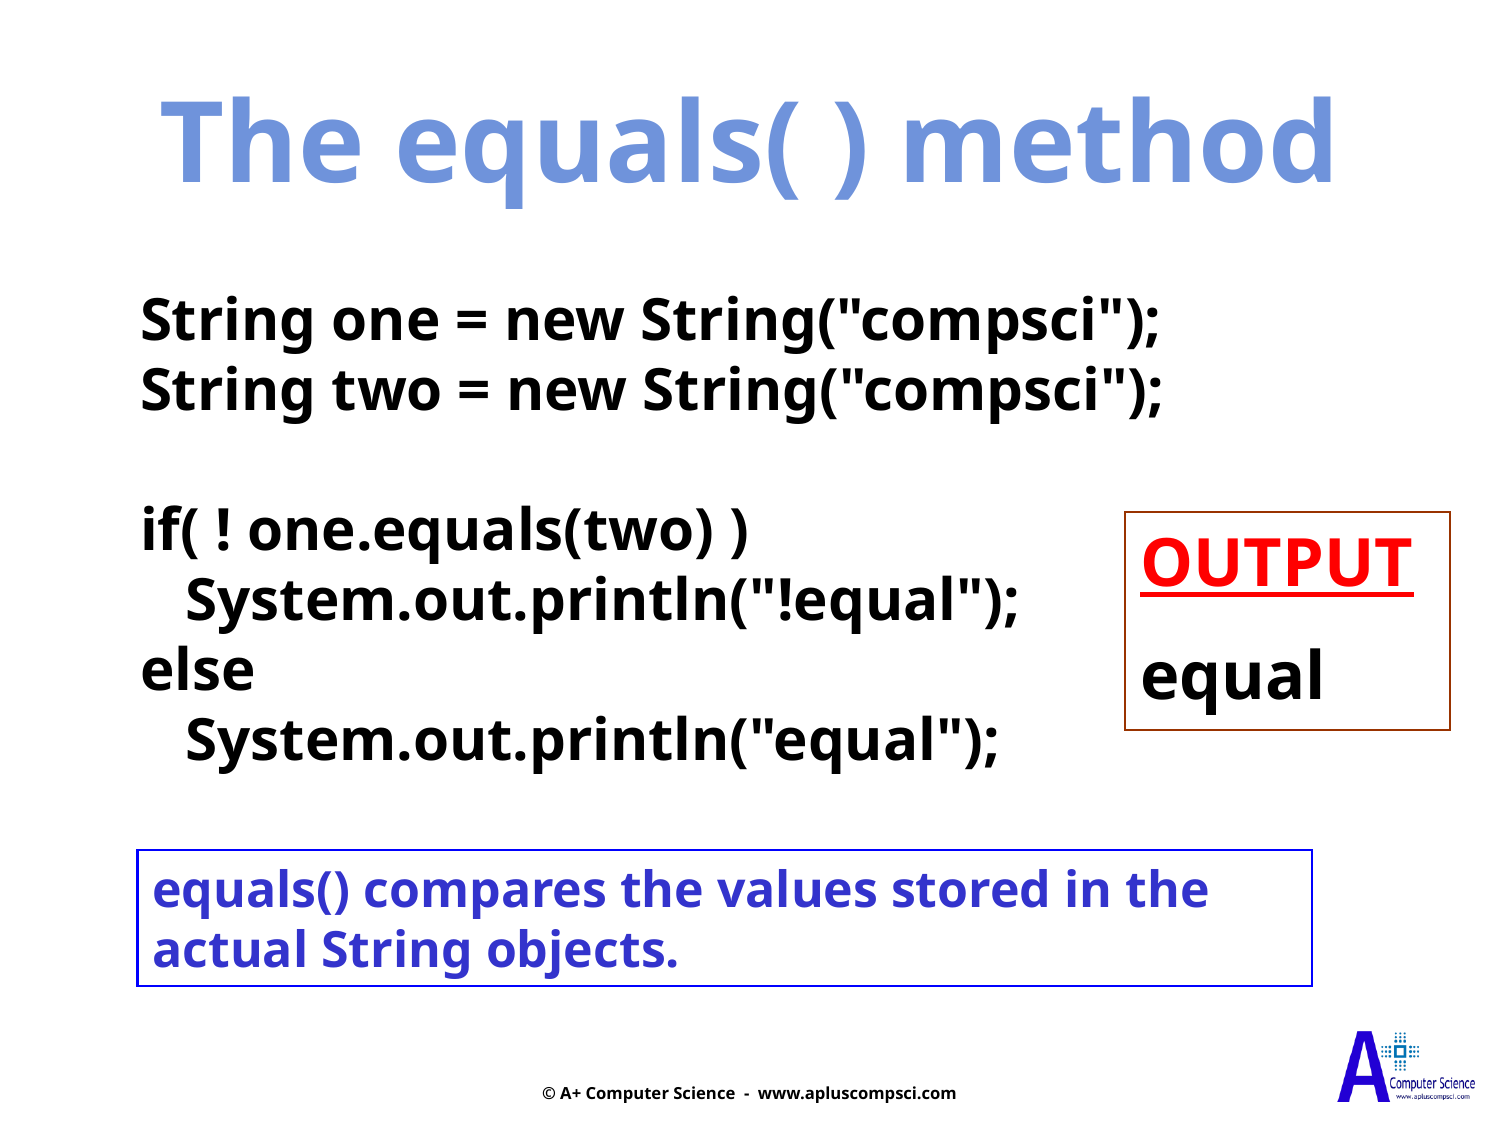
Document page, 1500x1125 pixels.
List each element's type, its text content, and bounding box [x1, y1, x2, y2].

text_box OUTPUT equal [1125, 512, 1450, 730]
footer © A+ Computer Science - www.apluscompsci.com [512, 1025, 988, 1100]
picture [1337, 1031, 1475, 1102]
text_box String one = new String("compsci"); String two = new String("compsci"); if( ! one.equals(two) ) System.out.println("!equal"); else System.out.println("equal"); [125, 275, 1233, 781]
text_box The equals( ) method [0, 62, 1500, 214]
text_box equals() compares the values stored in the actual String objects. [137, 849, 1313, 987]
